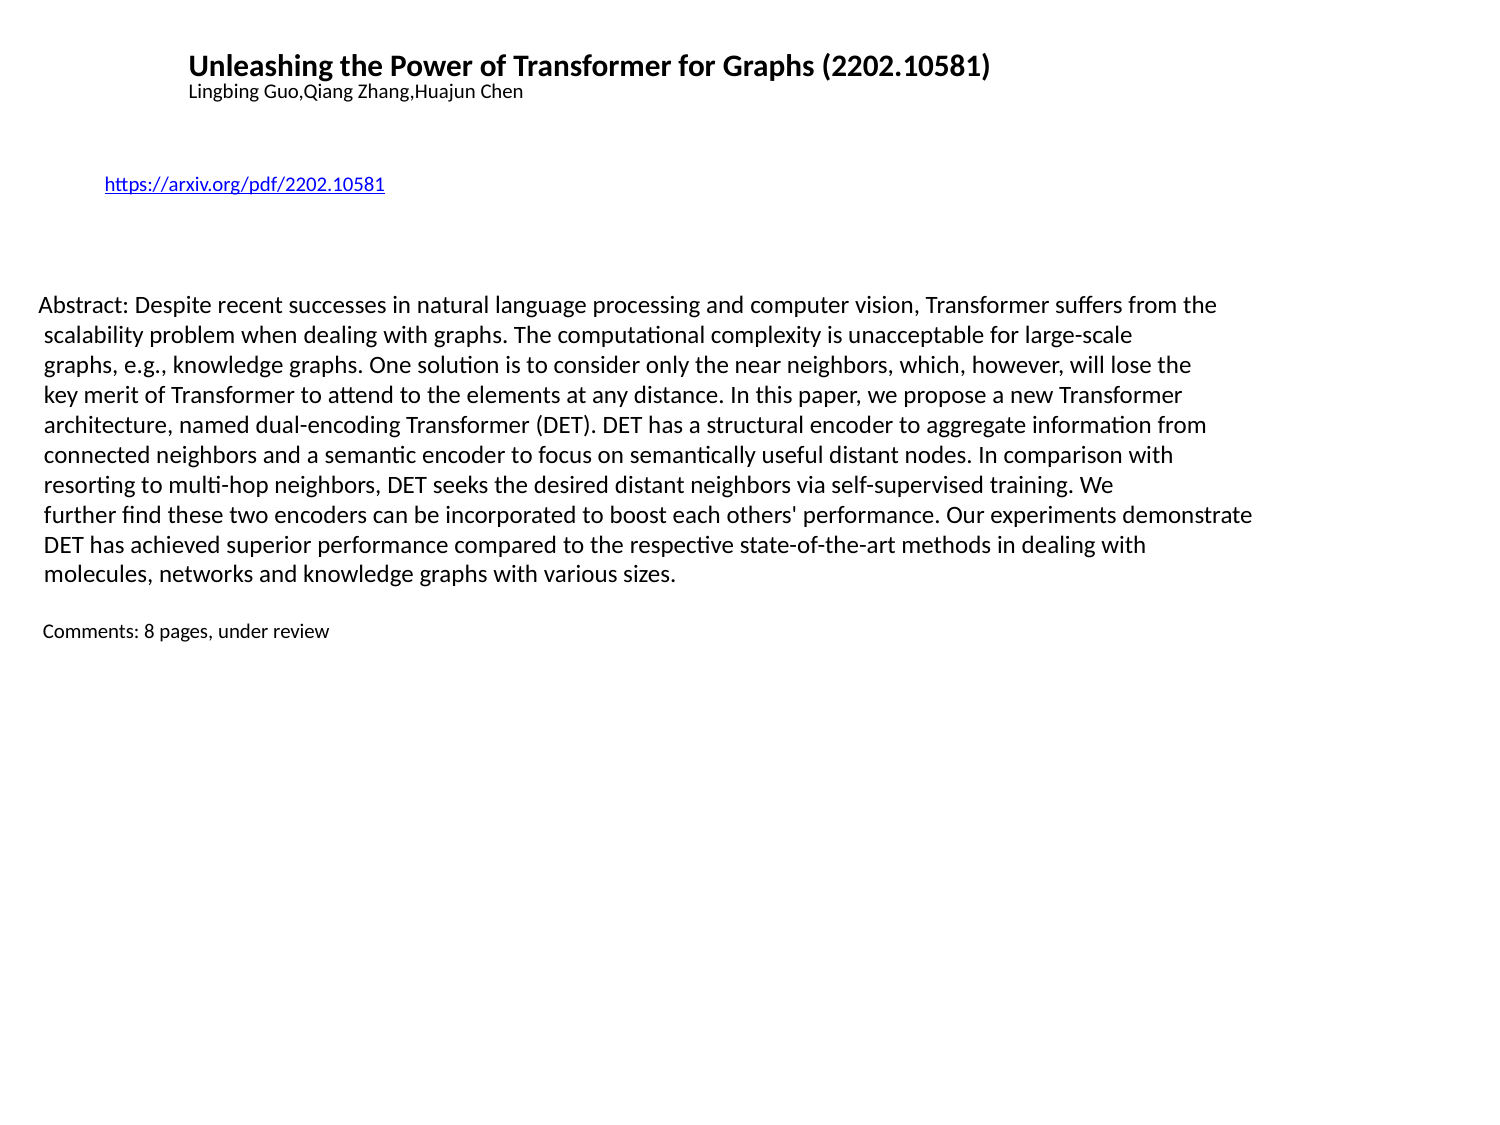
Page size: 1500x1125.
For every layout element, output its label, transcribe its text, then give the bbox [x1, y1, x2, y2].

text_box Abstract: Despite recent successes in natural language processing and computer vision, Transformer suffers from the scalability problem when dealing with graphs. The computational complexity is unacceptable for large-scale graphs, e.g., knowledge graphs. One solution is to consider only the near neighbors, which, however, will lose the key merit of Transformer to attend to the elements at any distance. In this paper, we propose a new Transformer architecture, named dual-encoding Transformer (DET). DET has a structural encoder to aggregate information from connected neighbors and a semantic encoder to focus on semantically useful distant nodes. In comparison with resorting to multi-hop neighbors, DET seeks the desired distant neighbors via self-supervised training. We further find these two encoders can be incorporated to boost each others' performance. Our experiments demonstrate DET has achieved superior performance compared to the respective state-of-the-art methods in dealing with molecules, networks and knowledge graphs with various sizes. Comments: 8 pages, under review [23, 236, 1276, 651]
text_box https://arxiv.org/pdf/2202.10581 [89, 118, 401, 203]
text_box Unleashing the Power of Transformer for Graphs (2202.10581) Lingbing Guo,Qiang Zhang,Huajun Chen [173, 0, 1008, 110]
